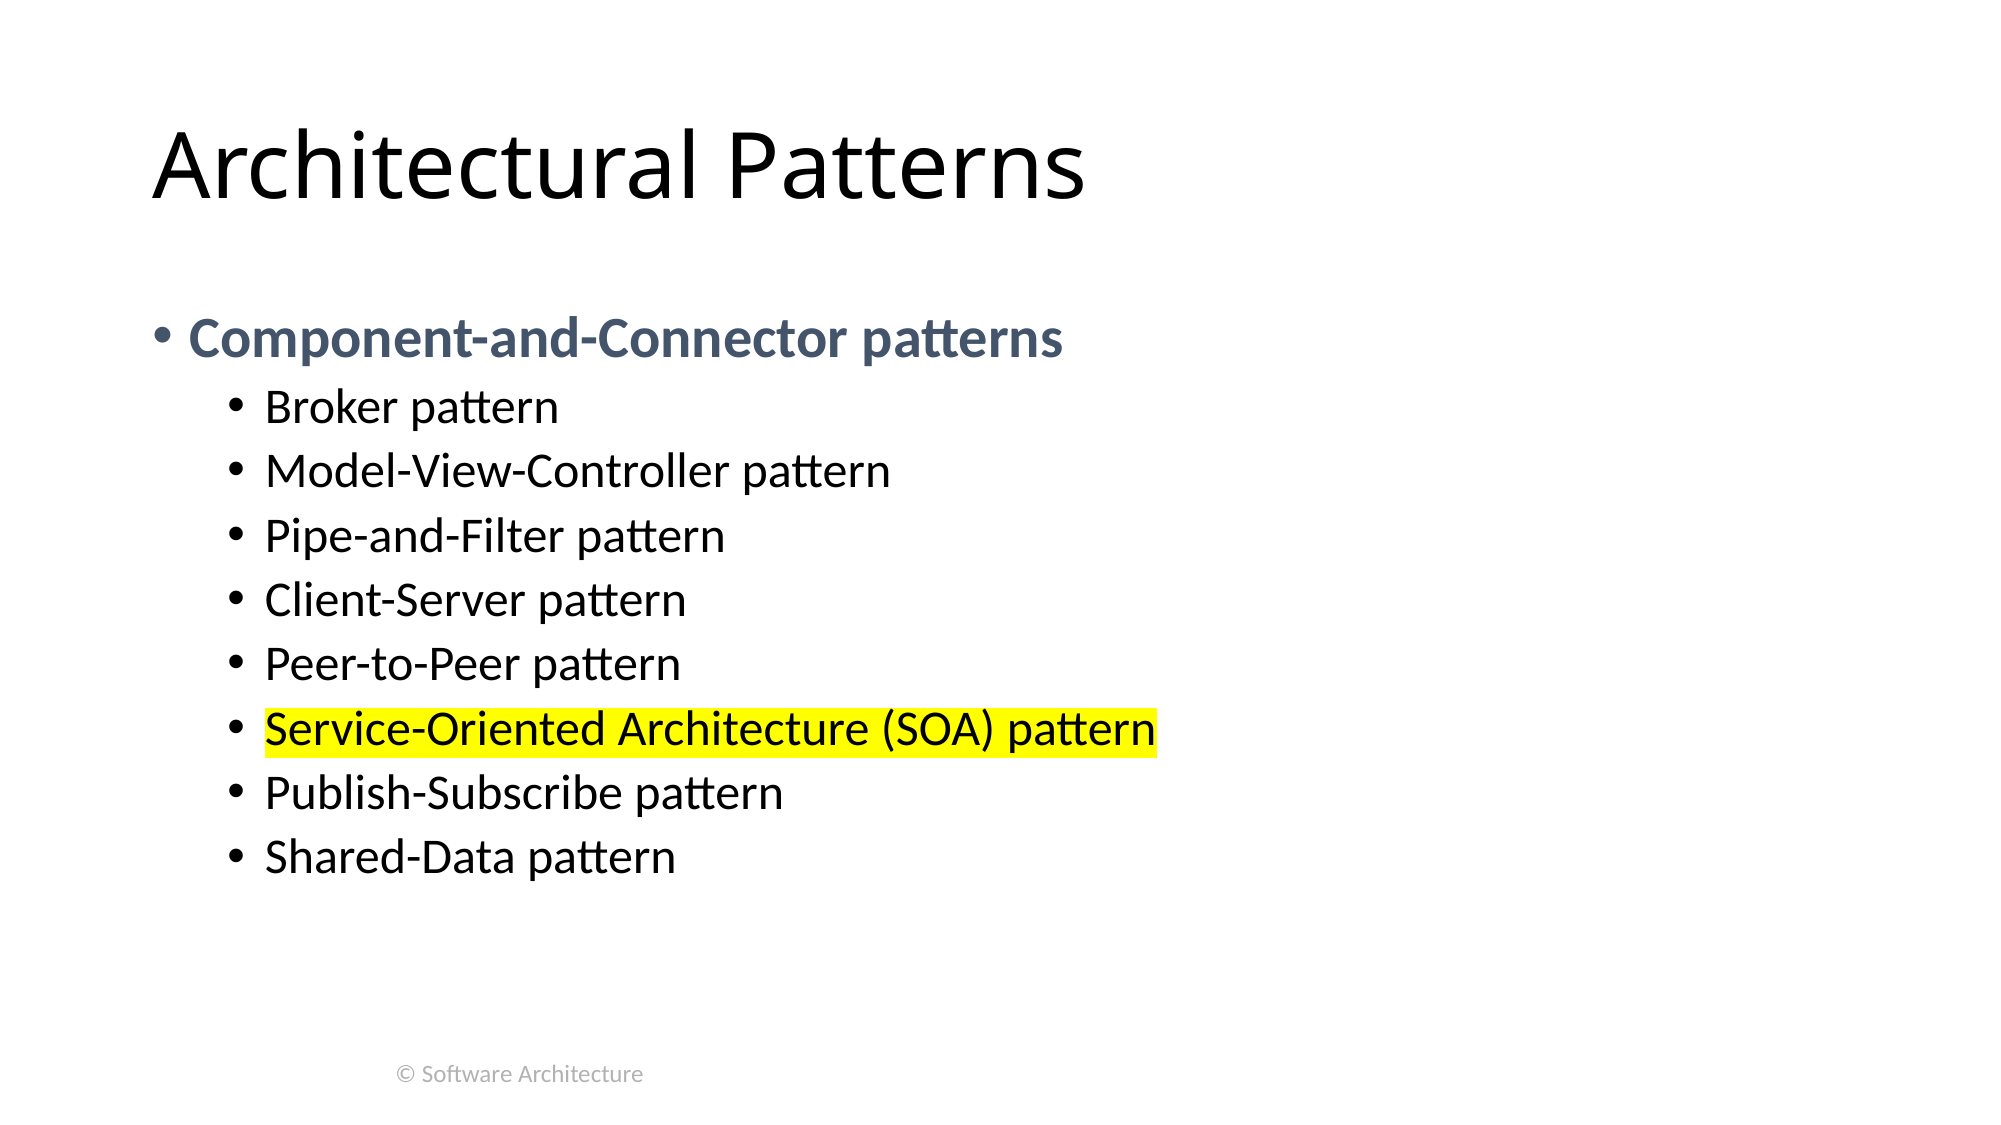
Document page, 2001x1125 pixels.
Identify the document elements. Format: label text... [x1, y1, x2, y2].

title Architectural Patterns [137, 59, 1863, 278]
footer © Software Architecture [0, 1042, 1040, 1103]
list Component-and-Connector patterns Broker pattern Model-View-Controller pattern Pipe-and-Filter pattern Client-Server pattern Peer-to-Peer pattern Service-Oriented Architecture (SOA) pattern Publish-Subscribe pattern Shared-Data pattern [137, 299, 1863, 1014]
